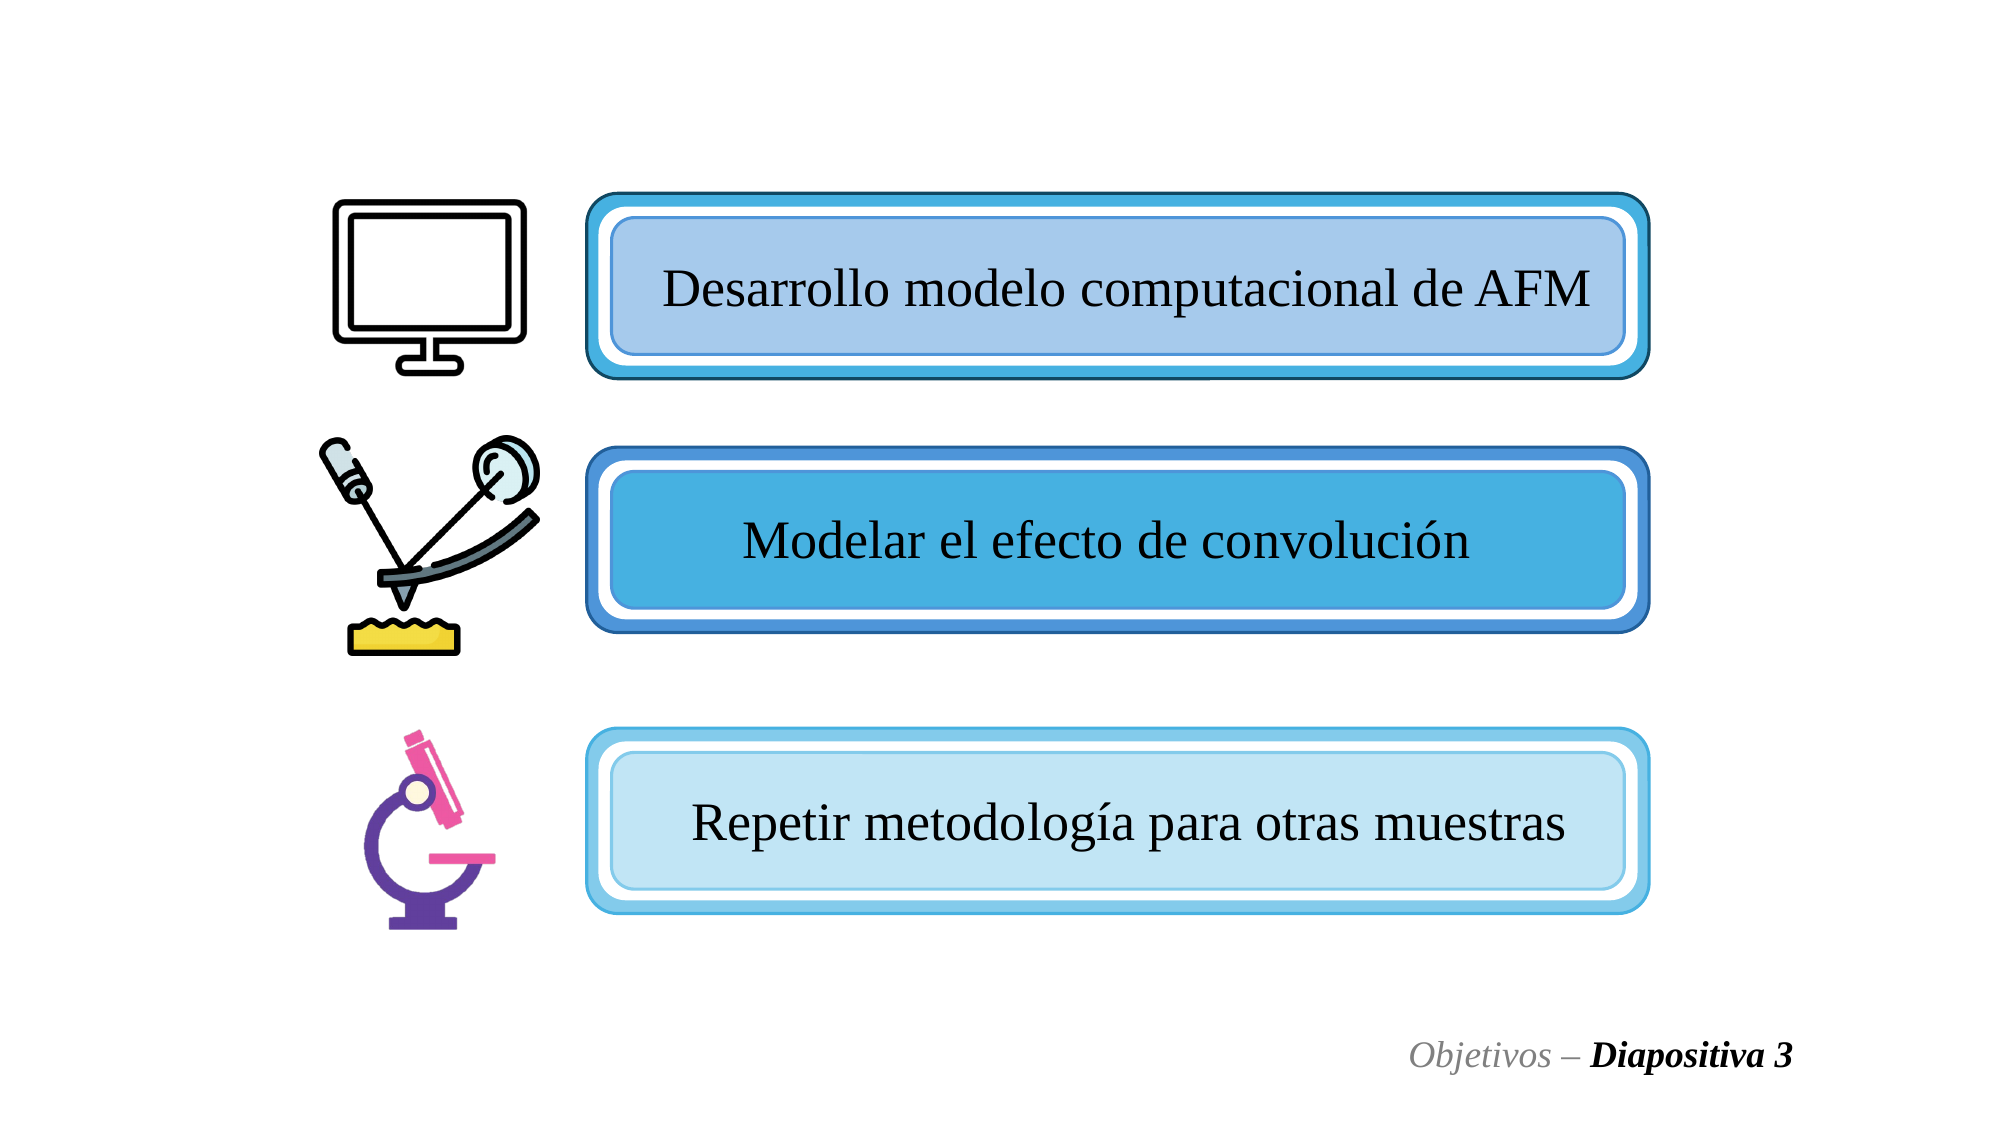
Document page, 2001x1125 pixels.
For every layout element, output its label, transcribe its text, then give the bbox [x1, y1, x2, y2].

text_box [310, 176, 1650, 949]
text_box Objetivos – Diapositiva 3 [1393, 1027, 2000, 1103]
